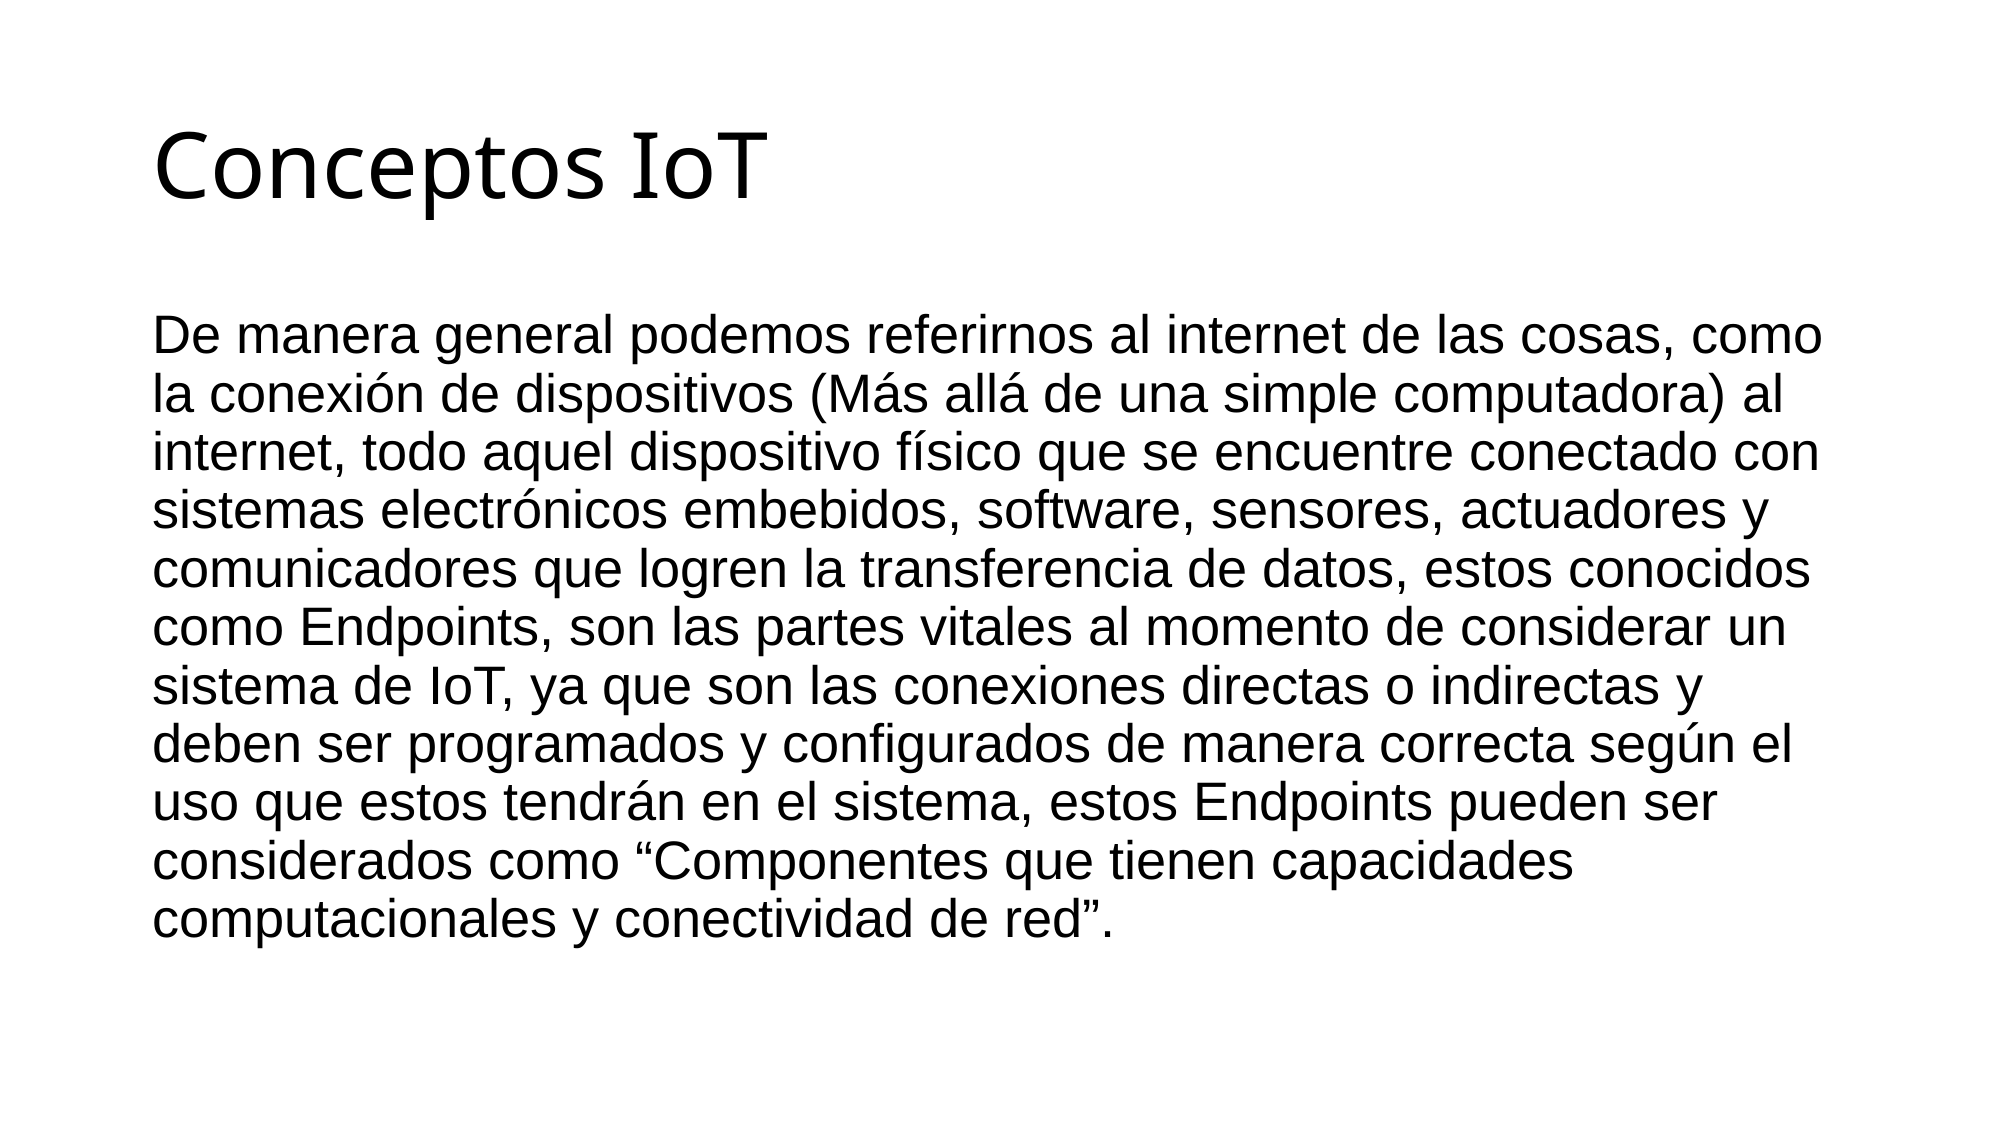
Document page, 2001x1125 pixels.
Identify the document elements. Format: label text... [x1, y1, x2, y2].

title Conceptos IoT [137, 59, 1863, 278]
list De manera general podemos referirnos al internet de las cosas, como la conexión de dispositivos (Más allá de una simple computadora) al internet, todo aquel dispositivo físico que se encuentre conectado con sistemas electrónicos embebidos, software, sensores, actuadores y comunicadores que logren la transferencia de datos, estos conocidos como Endpoints, son las partes vitales al momento de considerar un sistema de IoT, ya que son las conexiones directas o indirectas y deben ser programados y configurados de manera correcta según el uso que estos tendrán en el sistema, estos Endpoints pueden ser considerados como “Componentes que tienen capacidades computacionales y conectividad de red”. [137, 299, 1863, 1014]
